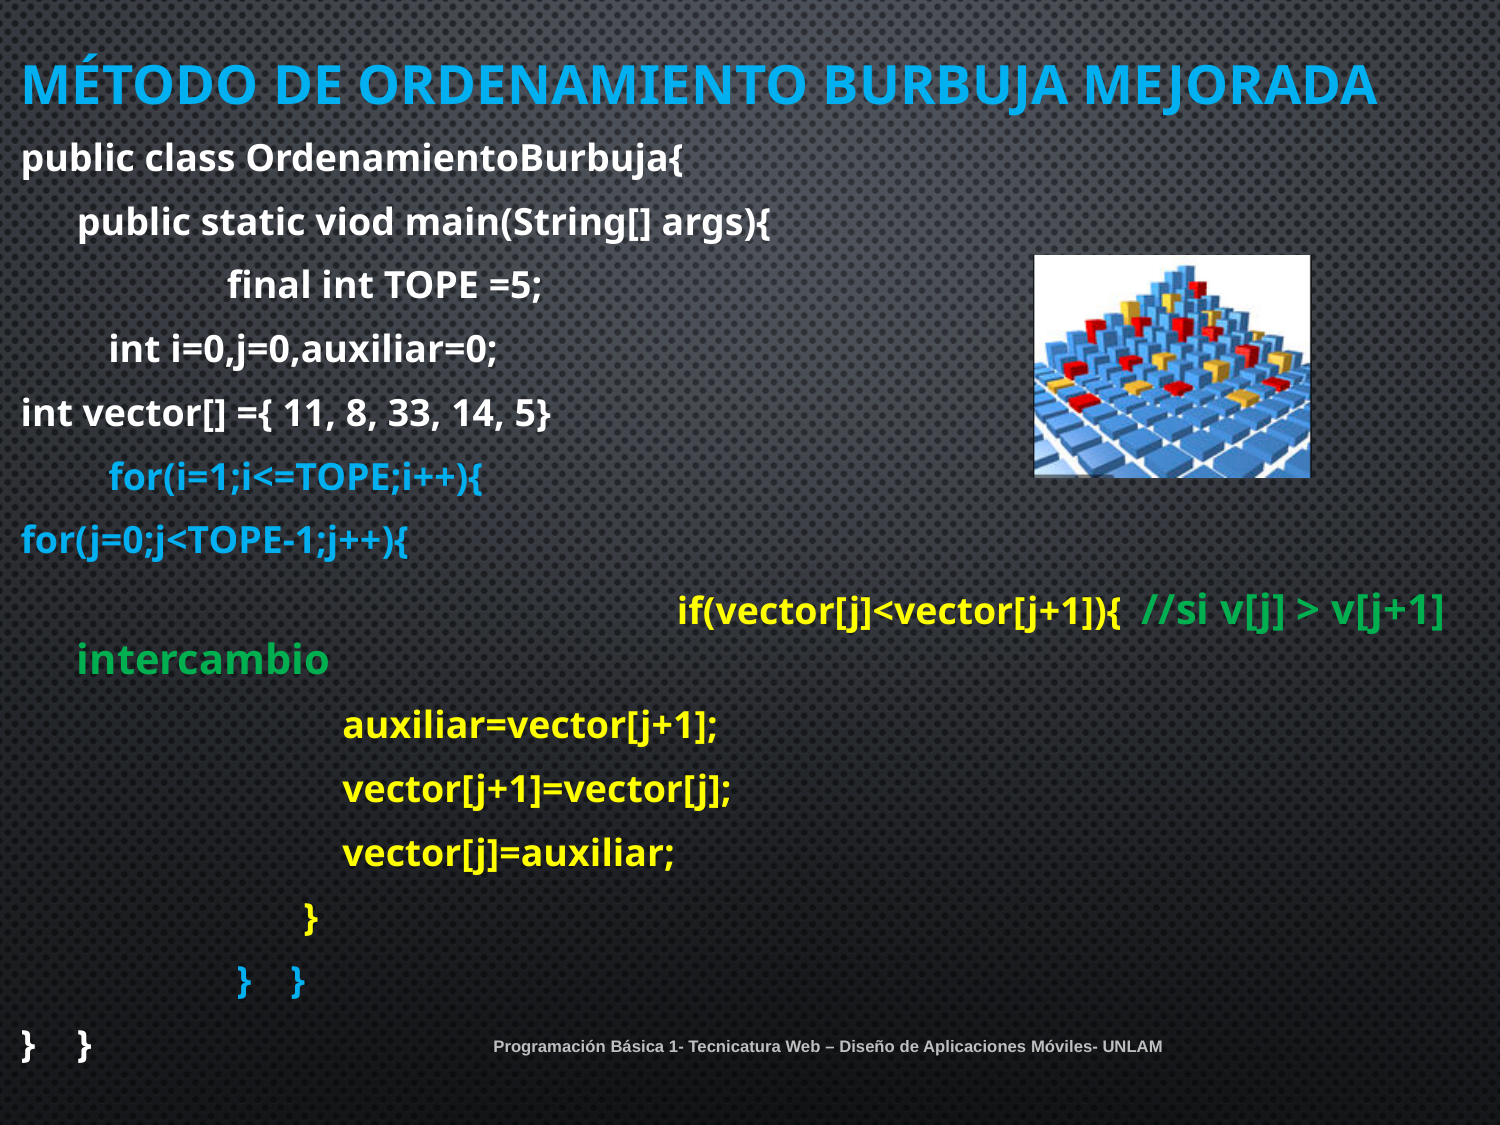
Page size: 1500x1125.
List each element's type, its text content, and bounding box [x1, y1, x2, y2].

picture [1033, 255, 1312, 478]
picture [674, 516, 826, 609]
footer Programación Básica 1- Tecnicatura Web – Diseño de Aplicaciones Móviles- UNLAM [478, 1026, 1432, 1086]
text_box MÉTODO DE ORDENAMIENTO BURBUJA MEJORADA public class OrdenamientoBurbuja{ public static viod main(String[] args){ final int TOPE =5; int i=0,j=0,auxiliar=0; int vector[] ={ 11, 8, 33, 14, 5} for(i=1;i<=TOPE;i++){ for(j=0;j<TOPE-1;j++){ if(vector[j]<vector[j+1]){ //si v[j] > v[j+1] intercambio auxiliar=vector[j+1]; vector[j+1]=vector[j]; vector[j]=auxiliar; } } } } } [5, 42, 1500, 1073]
